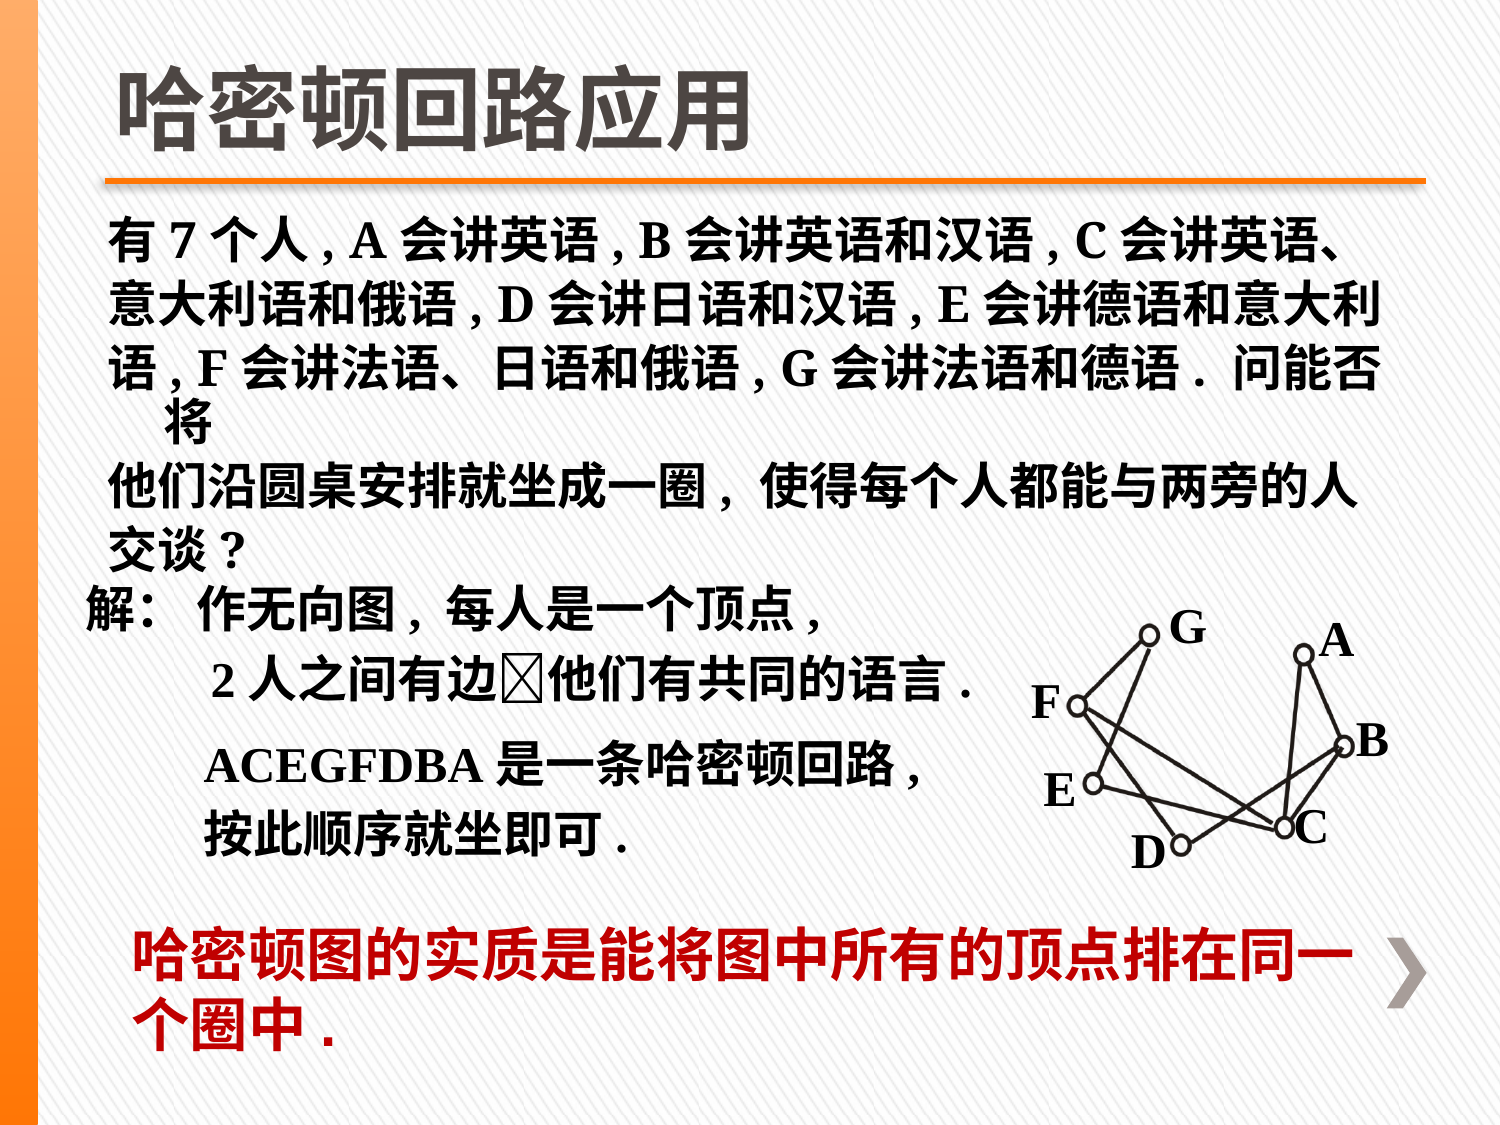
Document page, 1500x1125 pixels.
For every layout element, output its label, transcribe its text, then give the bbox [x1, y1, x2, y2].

text_box 有7个人, A会讲英语, B会讲英语和汉语, C会讲英语、 意大利语和俄语, D会讲日语和汉语, E会讲德语和意大利 语, F会讲法语、日语和俄语, G会讲法语和德语. 问能否将 他们沿圆桌安排就坐成一圈, 使得每个人都能与两旁的人 交谈? [92, 208, 1418, 683]
text_box 哈密顿图的实质是能将图中所有的顶点排在同一个圈中. [117, 910, 1373, 1066]
text_box 解： 作无向图, 每人是一个顶点, 2人之间有边他们有共同的语言. [70, 569, 1054, 715]
text_box ACEGFDBA是一条哈密顿回路, 按此顺序就坐即可. [188, 725, 1004, 870]
title 哈密顿回路应用 [99, 0, 1422, 170]
text_box [0, 281, 37, 285]
text_box [1015, 585, 1404, 887]
